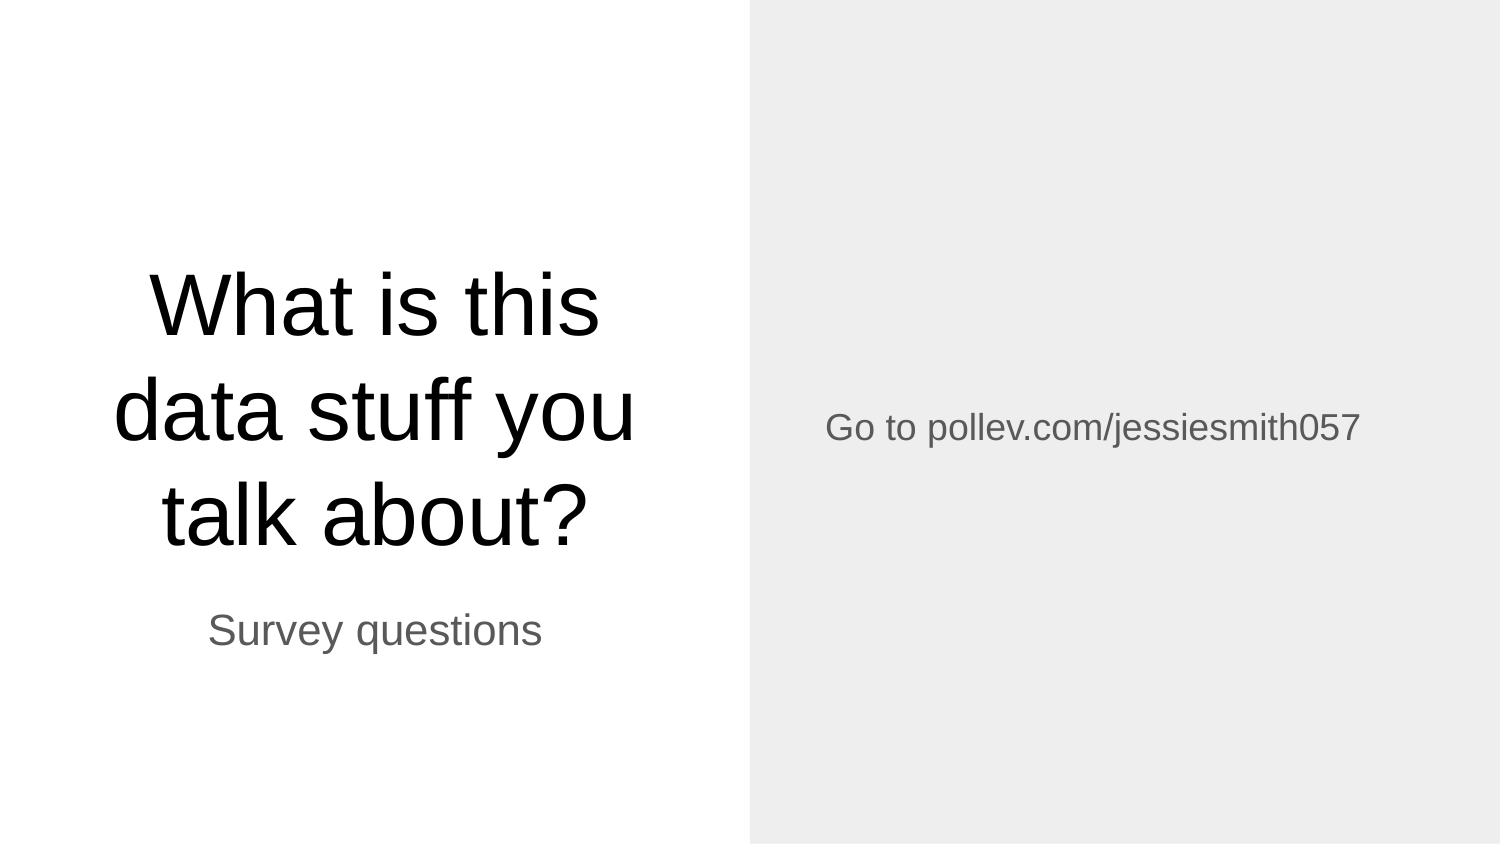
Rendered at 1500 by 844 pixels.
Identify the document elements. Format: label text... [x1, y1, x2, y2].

list Go to pollev.com/jessiesmith057 [810, 118, 1440, 725]
subtitle Survey questions [43, 586, 708, 790]
title What is this data stuff you talk about? [43, 334, 708, 578]
